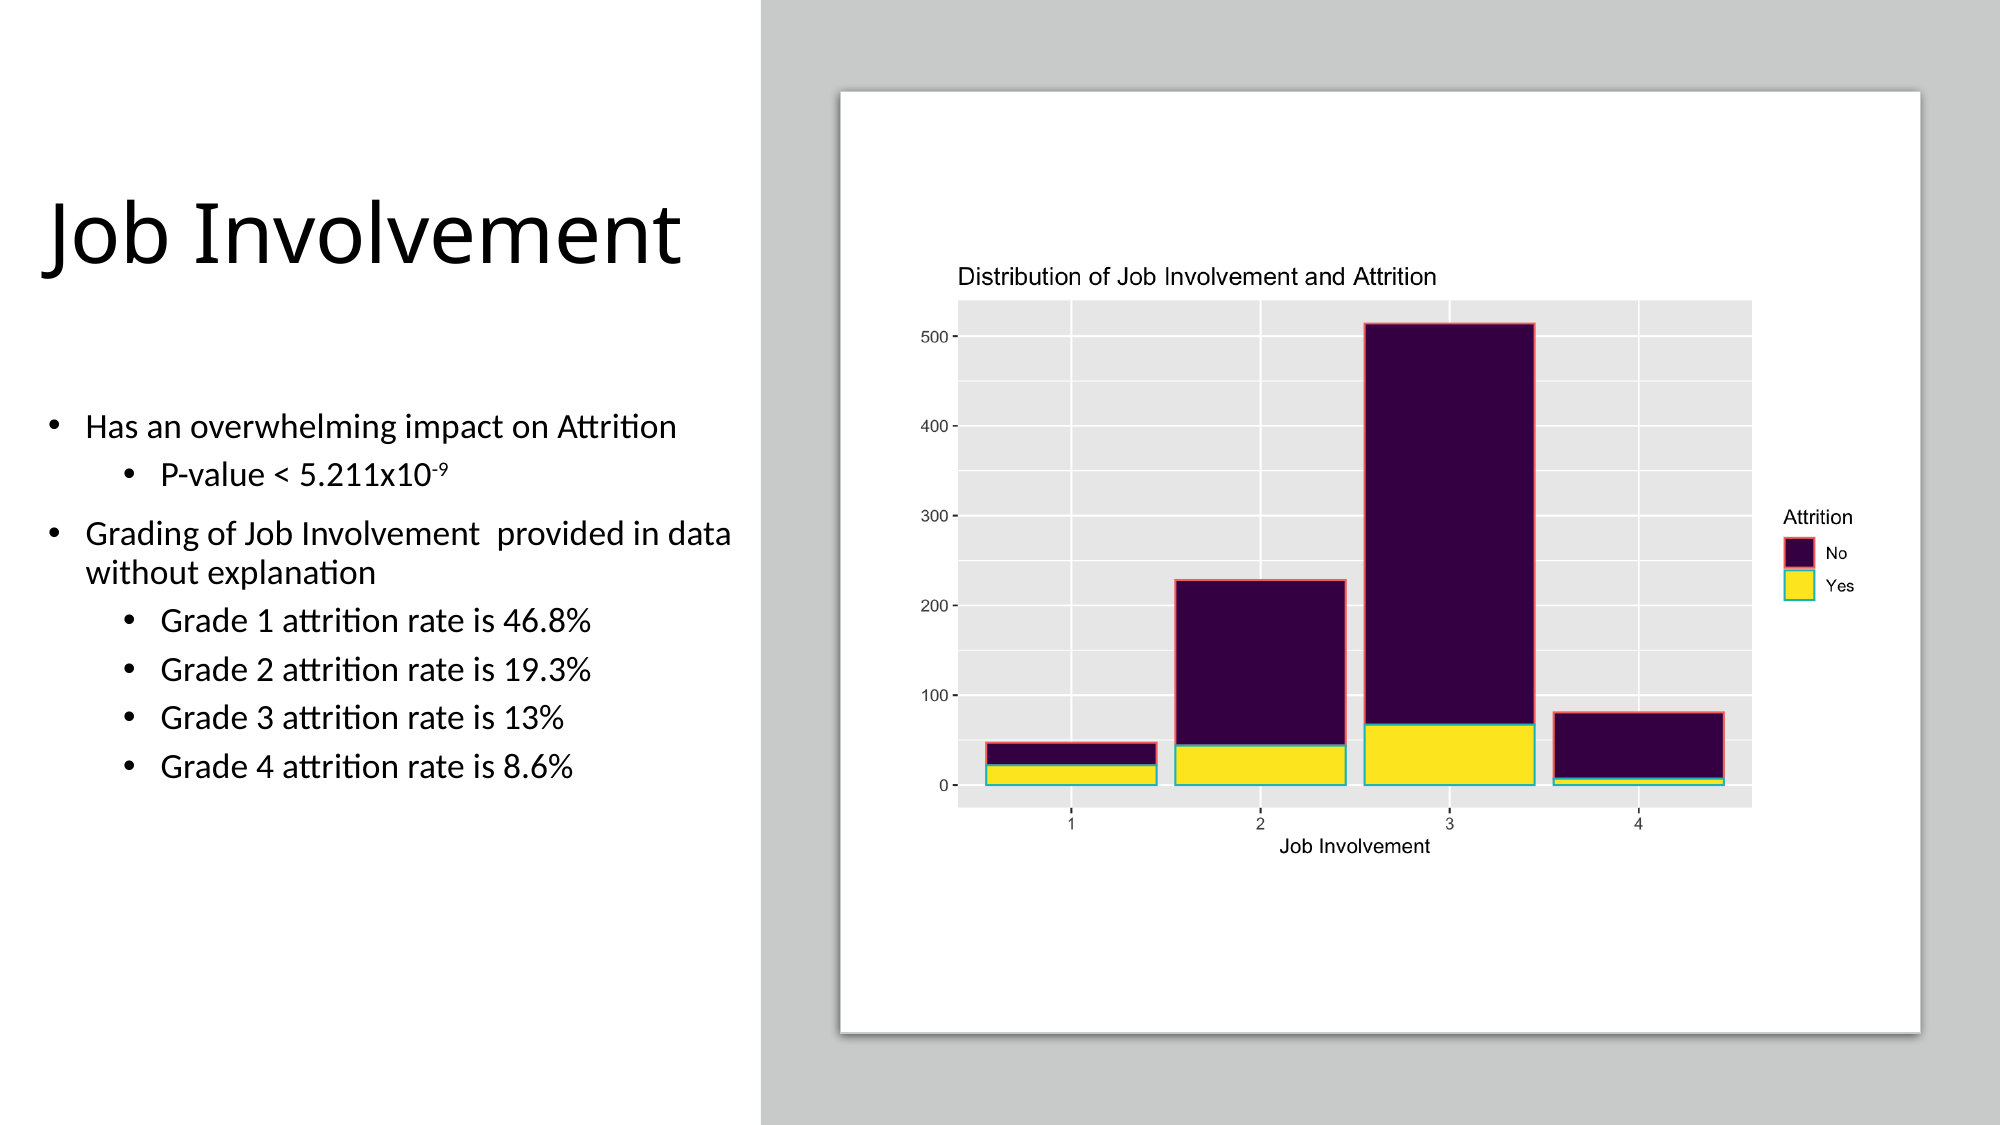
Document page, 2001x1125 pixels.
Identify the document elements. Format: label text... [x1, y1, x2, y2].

picture [886, 257, 1875, 868]
title Job Involvement [33, 103, 733, 370]
text_box [839, 90, 1922, 1034]
list Has an overwhelming impact on Attrition P-value < 5.211x10-9 Grading of Job Involvement provided in data without explanation Grade 1 attrition rate is 46.8% Grade 2 attrition rate is 19.3% Grade 3 attrition rate is 13% Grade 4 attrition rate is 8.6% [33, 399, 760, 1021]
text_box [760, 0, 2000, 1125]
